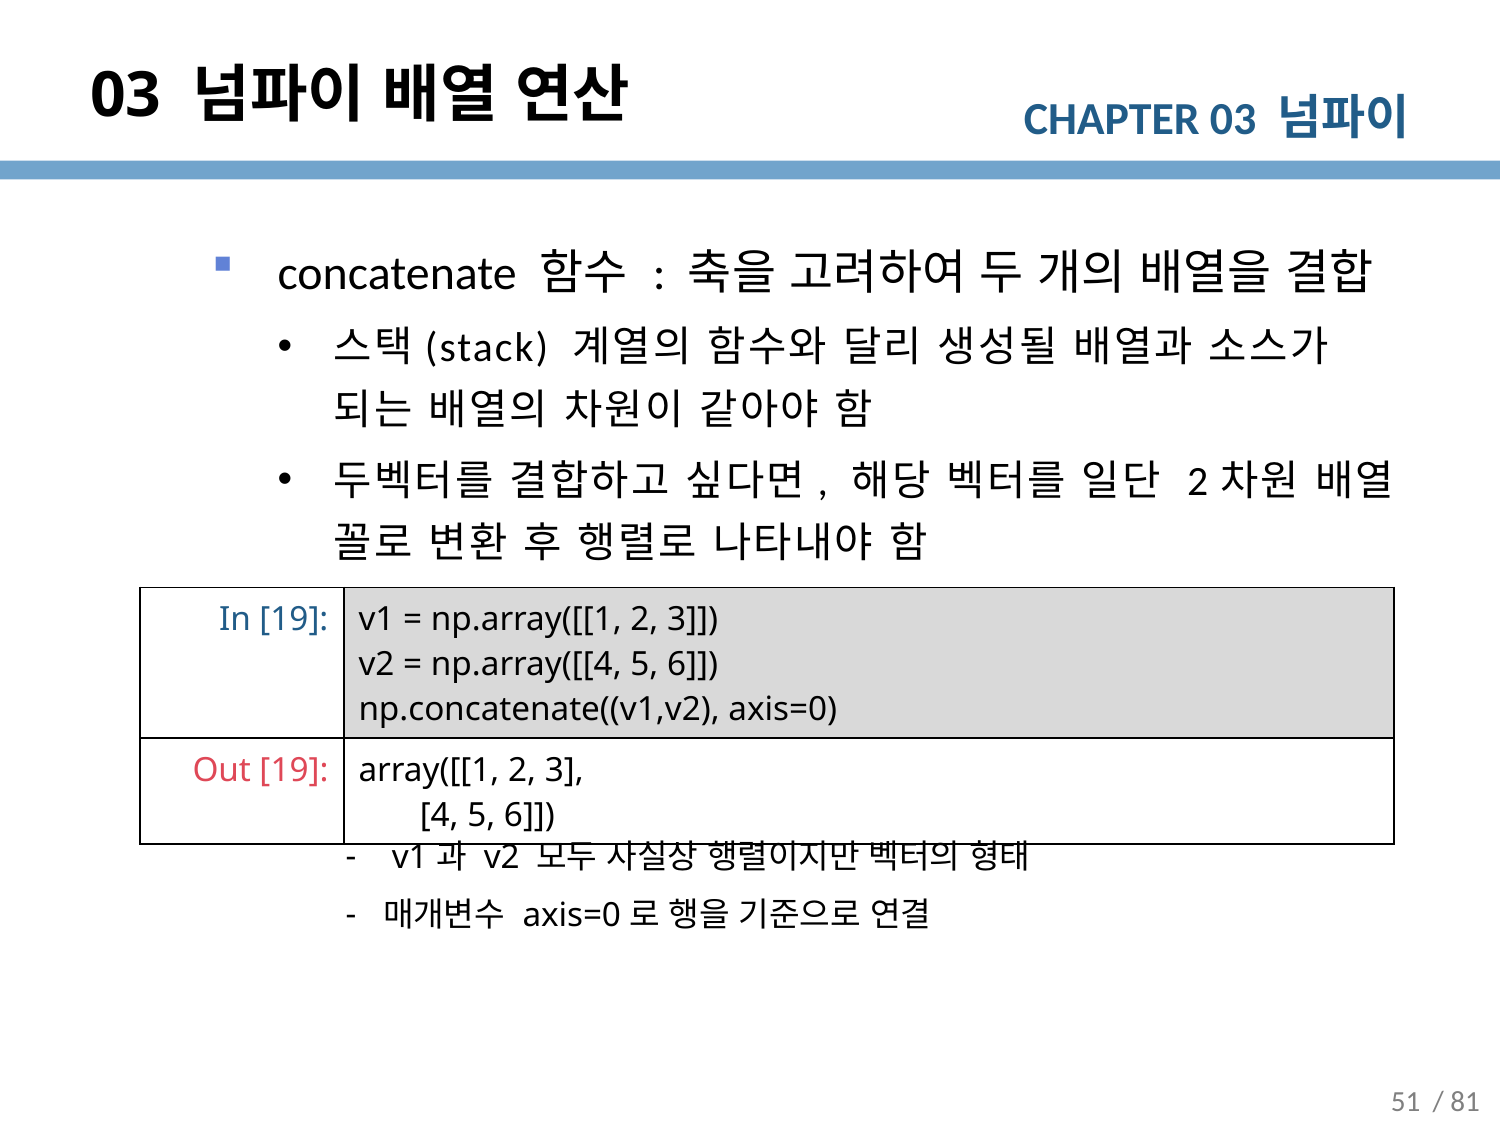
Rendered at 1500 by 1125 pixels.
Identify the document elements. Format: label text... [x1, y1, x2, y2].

list concatenate 함수 : 축을 고려하여 두 개의 배열을 결합 스택(stack) 계열의 함수와 달리 생성될 배열과 소스가 되는 배열의 차원이 같아야 함 두벡터를 결합하고 싶다면, 해당 벡터를 일단 2차원 배열 꼴로 변환 후 행렬로 나타내야 함 [75, 219, 1425, 1066]
table_cell array([[1, 2, 3], [4, 5, 6]]) [345, 739, 1393, 843]
text_box v1과 v2 모두 사실상 행렬이지만 벡터의 형태 매개변수 axis=0로 행을 기준으로 연결 [105, 817, 1261, 941]
table_header In [19]: [141, 588, 343, 737]
table_cell Out [19]: [141, 739, 343, 817]
table_header v1 = np.array([[1, 2, 3]]) v2 = np.array([[4, 5, 6]]) np.concatenate((v1,v2), axis=0) [345, 588, 1393, 737]
title 03 넘파이 배열 연산 [75, 45, 1250, 139]
